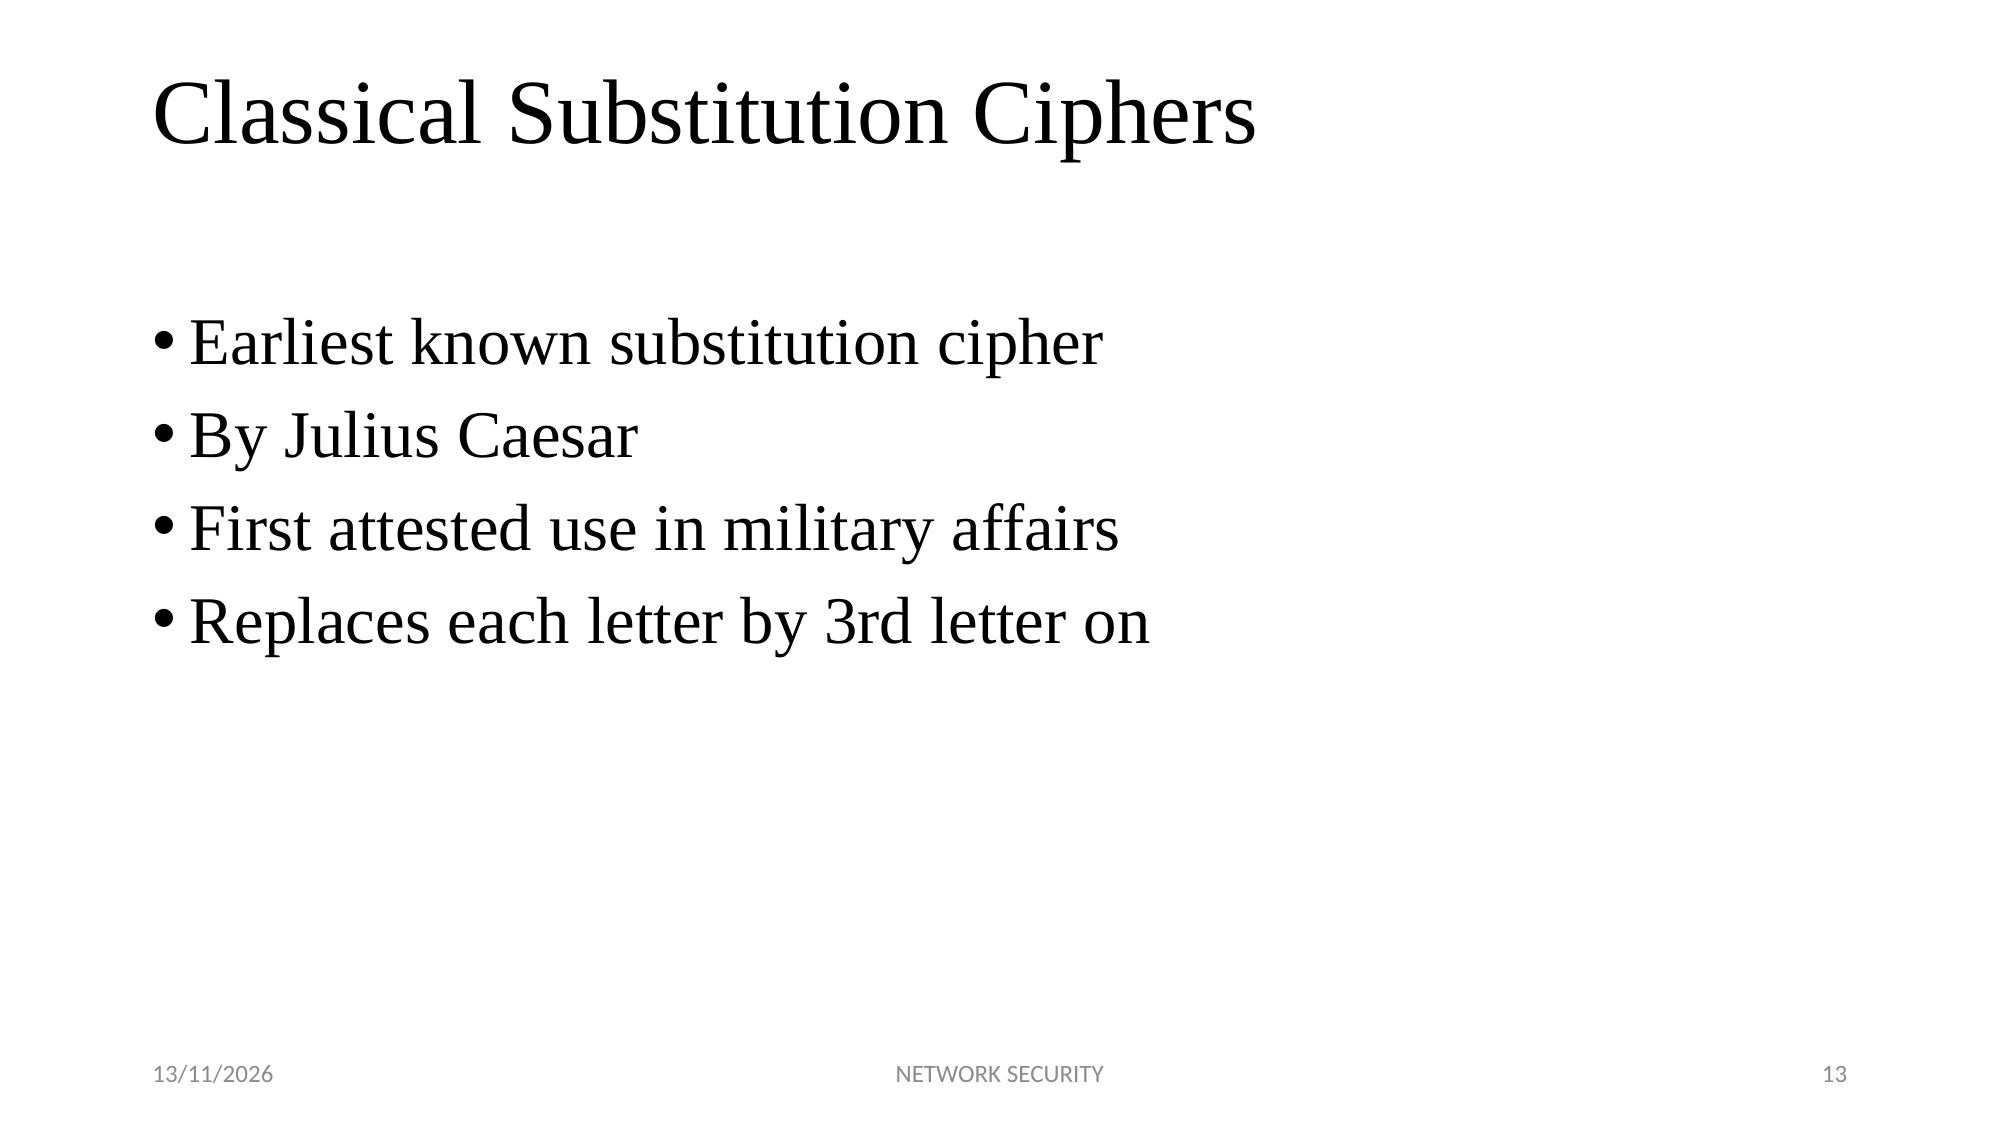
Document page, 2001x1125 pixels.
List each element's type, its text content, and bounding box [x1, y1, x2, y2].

list Earliest known substitution cipher By Julius Caesar First attested use in military affairs Replaces each letter by 3rd letter on [137, 299, 1863, 1014]
footer NETWORK SECURITY [662, 1042, 1338, 1103]
title Classical Substitution Ciphers [137, 59, 1863, 278]
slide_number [137, 1042, 588, 1103]
slide_number 13 [1412, 1042, 1863, 1103]
